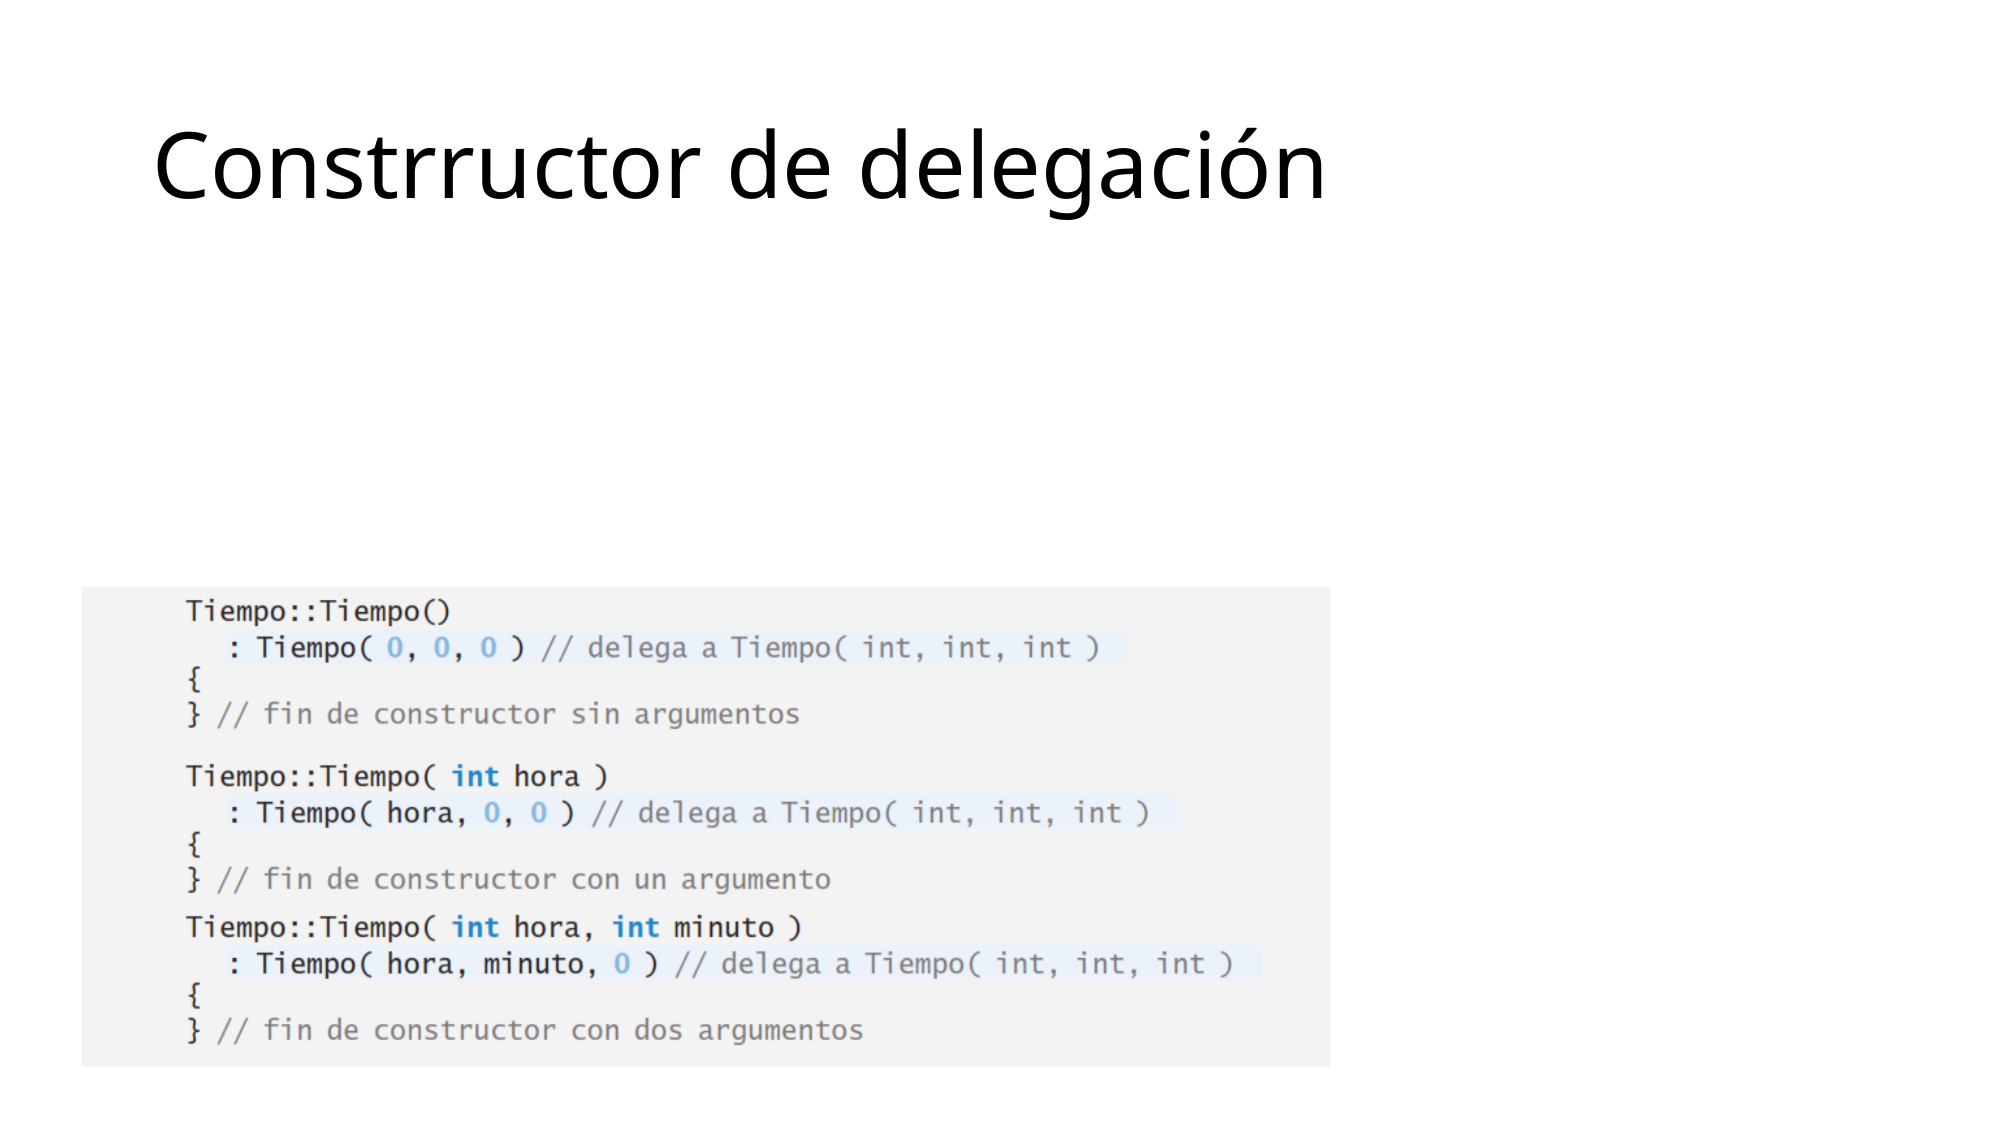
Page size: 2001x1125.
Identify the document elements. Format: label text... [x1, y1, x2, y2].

title Constrructor de delegación [137, 59, 1863, 278]
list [62, 562, 1357, 1096]
